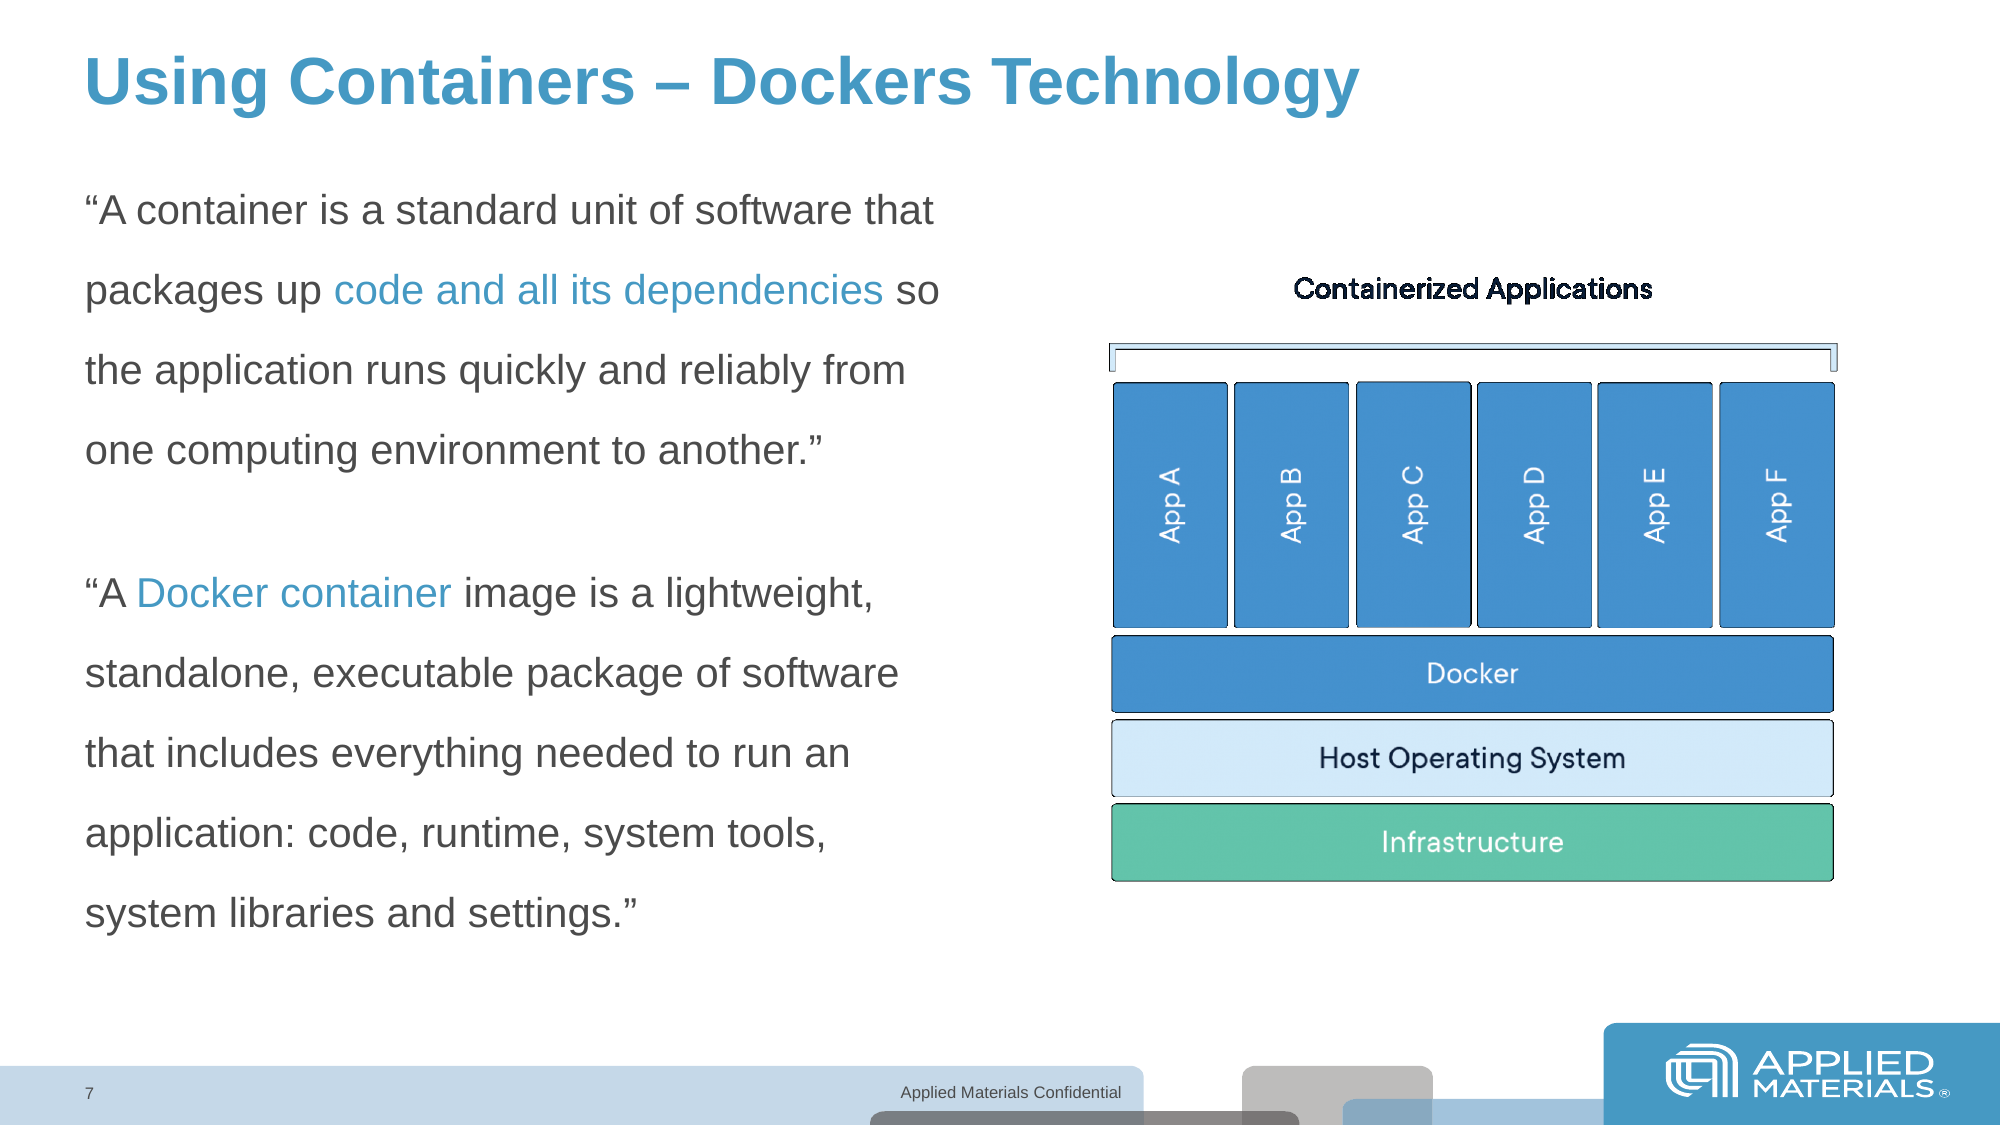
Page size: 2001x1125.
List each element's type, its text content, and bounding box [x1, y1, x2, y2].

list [1016, 179, 1931, 971]
list “A container is a standard unit of software that packages up code and all its dependencies so the application runs quickly and reliably from one computing environment to another.” “A Docker container image is a lightweight, standalone, executable package of software that includes everything needed to run an application: code, runtime, system tools, system libraries and settings.” [69, 145, 984, 1005]
slide_number 7 [69, 1078, 190, 1107]
title Using Containers – Dockers Technology [69, 29, 1930, 126]
